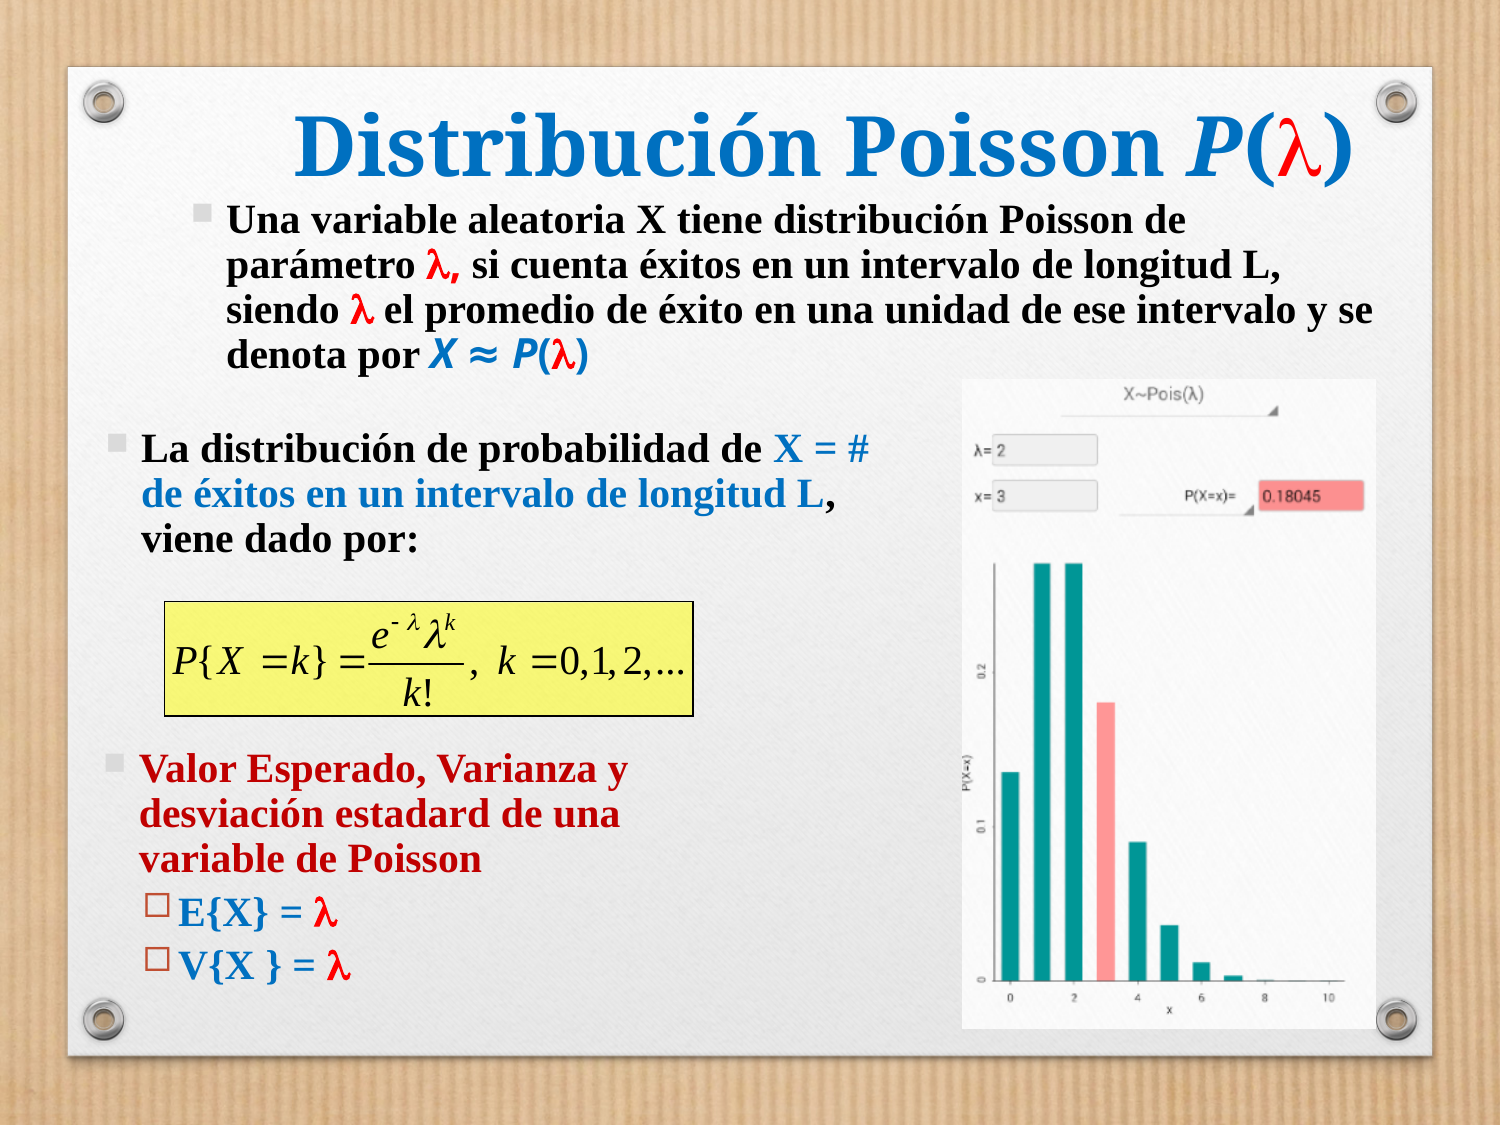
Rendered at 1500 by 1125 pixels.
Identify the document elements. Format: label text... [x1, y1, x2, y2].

picture [0, 0, 1500, 1125]
title Distribución Poisson P() [224, 49, 1425, 237]
text_box La distribución de probabilidad de X = # de éxitos en un intervalo de longitud L, viene dado por: [90, 419, 906, 569]
text_box Una variable aleatoria X tiene distribución Poisson de parámetro , si cuenta éxitos en un intervalo de longitud L, siendo  el promedio de éxito en una unidad de ese intervalo y se denota por X ≈ P() [176, 189, 1393, 385]
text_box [164, 602, 693, 716]
